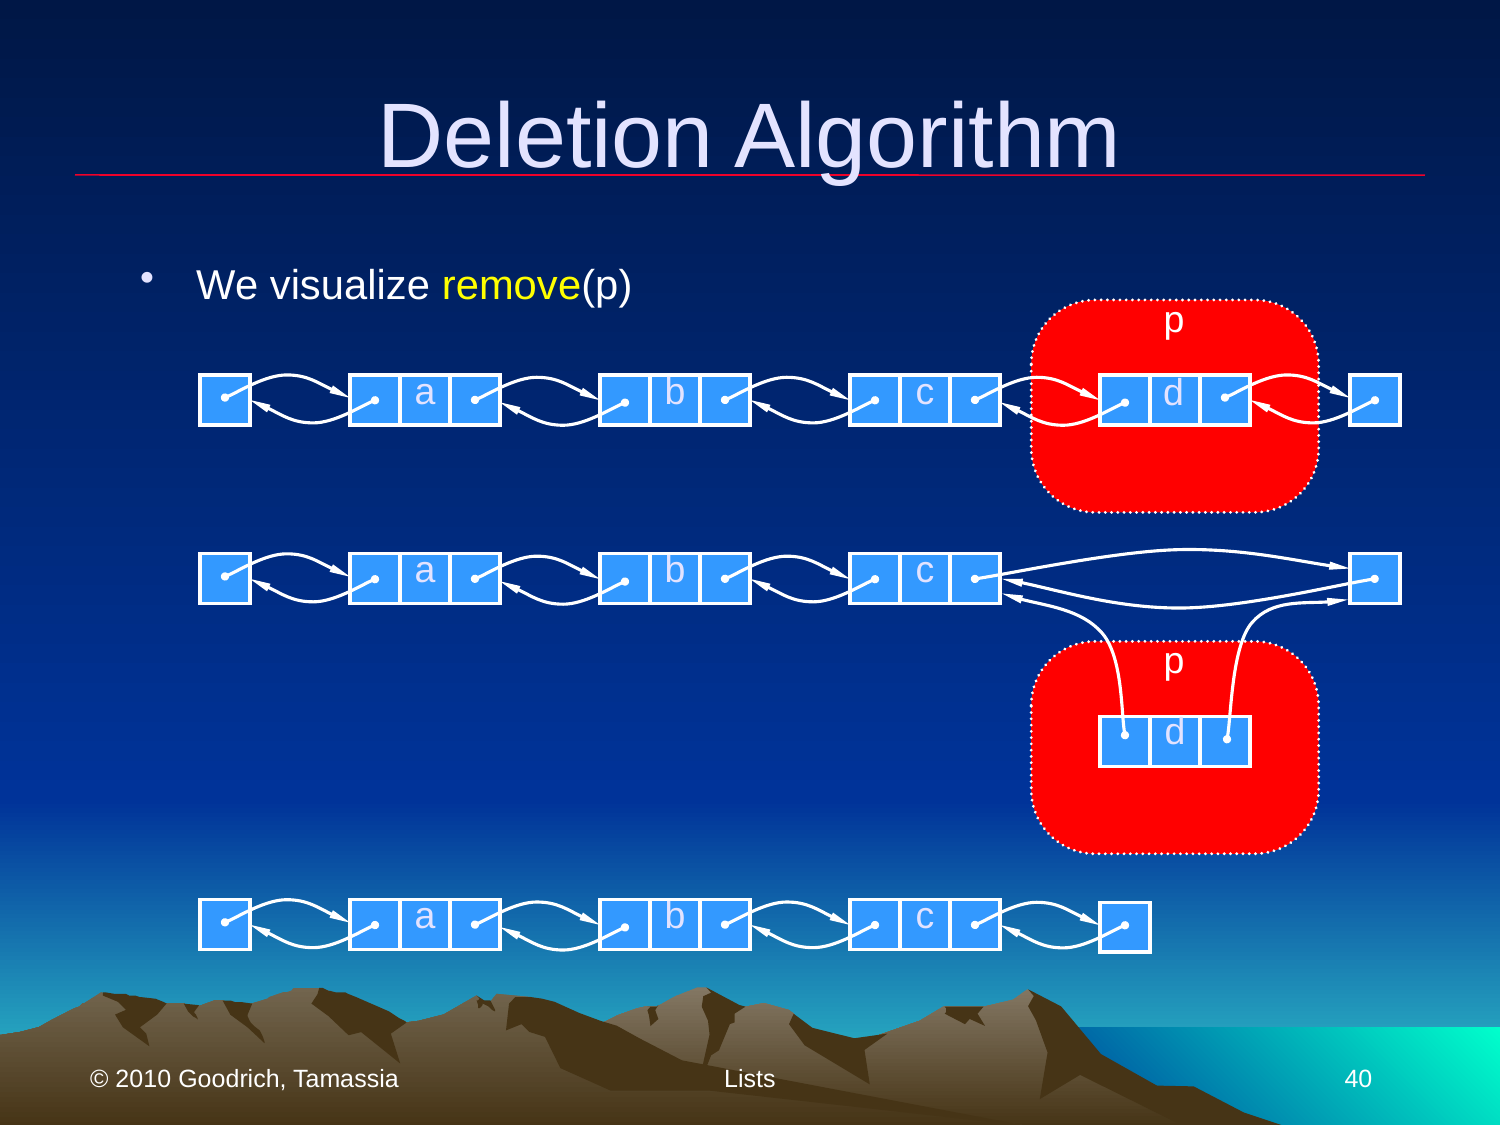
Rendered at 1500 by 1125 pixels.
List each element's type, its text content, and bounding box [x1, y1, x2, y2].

text_box [249, 920, 380, 948]
text_box [600, 375, 650, 425]
text_box [650, 420, 699, 425]
text_box [450, 553, 500, 604]
text_box [499, 577, 630, 605]
text_box [1002, 593, 1130, 740]
text_box [1350, 375, 1400, 425]
title Deletion Algorithm [74, 37, 1426, 226]
list We visualize remove(p) [124, 249, 1401, 326]
text_box [720, 377, 849, 404]
slide_number 40 [1074, 1024, 1388, 1101]
text_box p [1143, 628, 1204, 689]
text_box [1031, 299, 1319, 399]
text_box [1100, 716, 1149, 767]
text_box [1249, 396, 1380, 423]
text_box [470, 556, 600, 583]
text_box c [894, 537, 955, 598]
text_box [200, 899, 250, 950]
text_box [200, 553, 250, 604]
text_box c [894, 883, 955, 943]
text_box [1100, 375, 1149, 425]
text_box [720, 556, 849, 583]
text_box b [644, 359, 705, 420]
text_box [249, 396, 380, 423]
text_box [970, 902, 1100, 929]
text_box [350, 375, 399, 425]
text_box [950, 553, 1000, 604]
text_box [220, 553, 351, 581]
text_box [350, 553, 399, 604]
text_box [650, 943, 699, 950]
text_box [1109, 641, 1241, 716]
text_box [950, 375, 1000, 425]
text_box [849, 375, 900, 425]
text_box b [644, 883, 705, 943]
text_box [450, 375, 500, 425]
text_box [720, 901, 849, 929]
text_box [450, 899, 500, 950]
footer Lists [512, 1024, 988, 1101]
text_box [470, 901, 600, 929]
text_box d [1144, 699, 1205, 760]
text_box [600, 899, 650, 950]
text_box [1220, 374, 1351, 402]
text_box [499, 923, 630, 951]
text_box [1149, 421, 1200, 425]
text_box [200, 375, 250, 425]
text_box [699, 899, 750, 950]
text_box [900, 420, 950, 425]
text_box [1200, 716, 1250, 767]
text_box [970, 549, 1350, 583]
text_box d [1143, 360, 1204, 421]
text_box [750, 920, 880, 948]
text_box c [894, 359, 955, 420]
text_box [750, 575, 880, 602]
text_box [1149, 760, 1200, 767]
text_box [1100, 902, 1150, 953]
text_box [1031, 401, 1319, 513]
text_box [220, 374, 351, 402]
slide_number © 2010 Goodrich, Tamassia [74, 1024, 426, 1101]
text_box a [394, 359, 455, 420]
text_box [750, 396, 880, 423]
text_box [249, 575, 380, 602]
text_box b [644, 537, 705, 598]
text_box [470, 377, 600, 404]
text_box [399, 598, 450, 604]
text_box [350, 899, 399, 950]
text_box p [1143, 287, 1204, 348]
text_box [699, 375, 750, 425]
text_box a [394, 537, 455, 598]
text_box [699, 553, 750, 604]
text_box [900, 598, 950, 604]
text_box [1200, 375, 1250, 425]
text_box [1031, 655, 1319, 854]
text_box [650, 598, 699, 604]
text_box [999, 398, 1130, 426]
text_box [1222, 597, 1348, 744]
text_box [900, 943, 950, 950]
text_box a [394, 883, 455, 943]
text_box [970, 377, 1100, 404]
text_box [999, 921, 1130, 948]
text_box [849, 899, 900, 950]
text_box [600, 553, 650, 604]
text_box [950, 899, 1000, 950]
text_box [1002, 574, 1379, 609]
text_box [399, 943, 450, 950]
text_box [849, 553, 900, 604]
text_box [220, 899, 351, 927]
text_box [1350, 553, 1400, 604]
text_box [399, 420, 450, 425]
text_box [499, 398, 630, 426]
